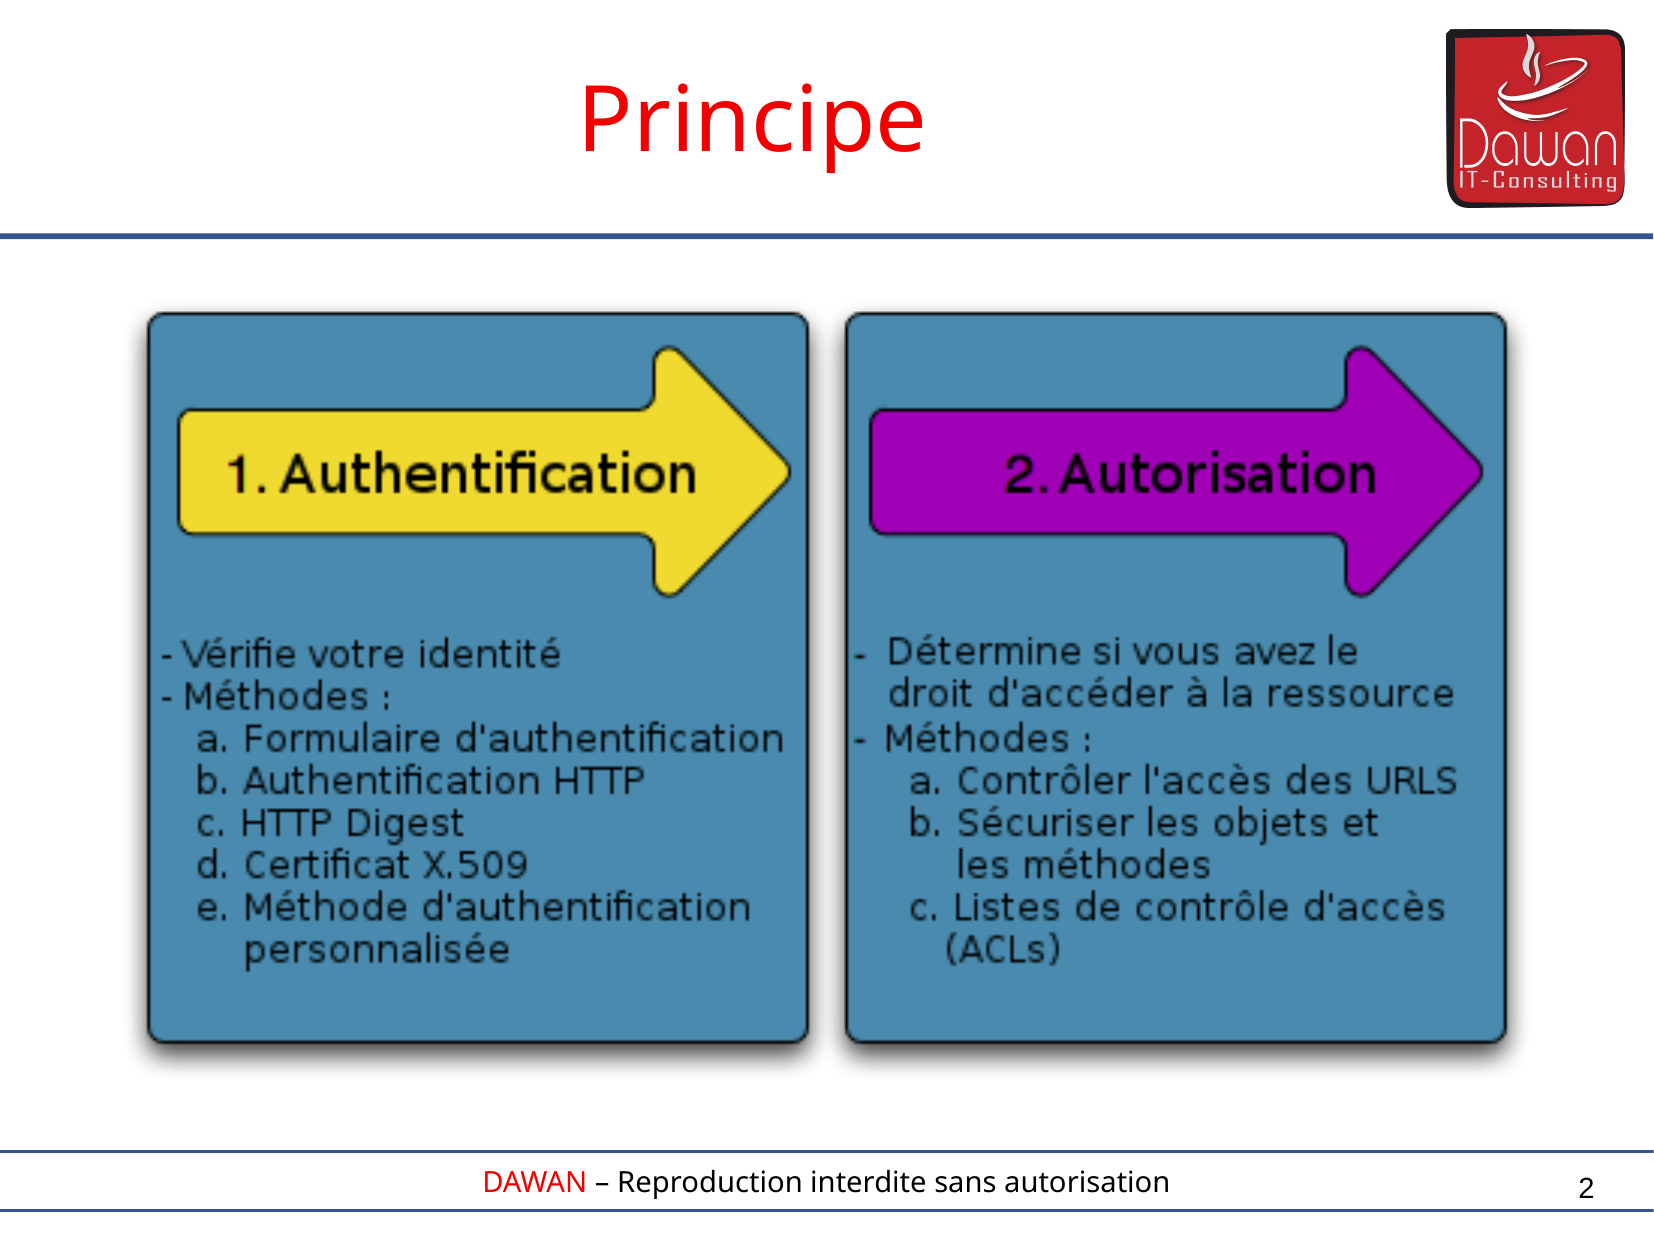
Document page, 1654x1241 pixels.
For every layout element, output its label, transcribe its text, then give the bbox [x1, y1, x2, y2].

slide_number 2 [1535, 1169, 1595, 1233]
title Principe [59, 24, 1447, 206]
picture [1446, 29, 1625, 208]
picture [88, 265, 1565, 1114]
